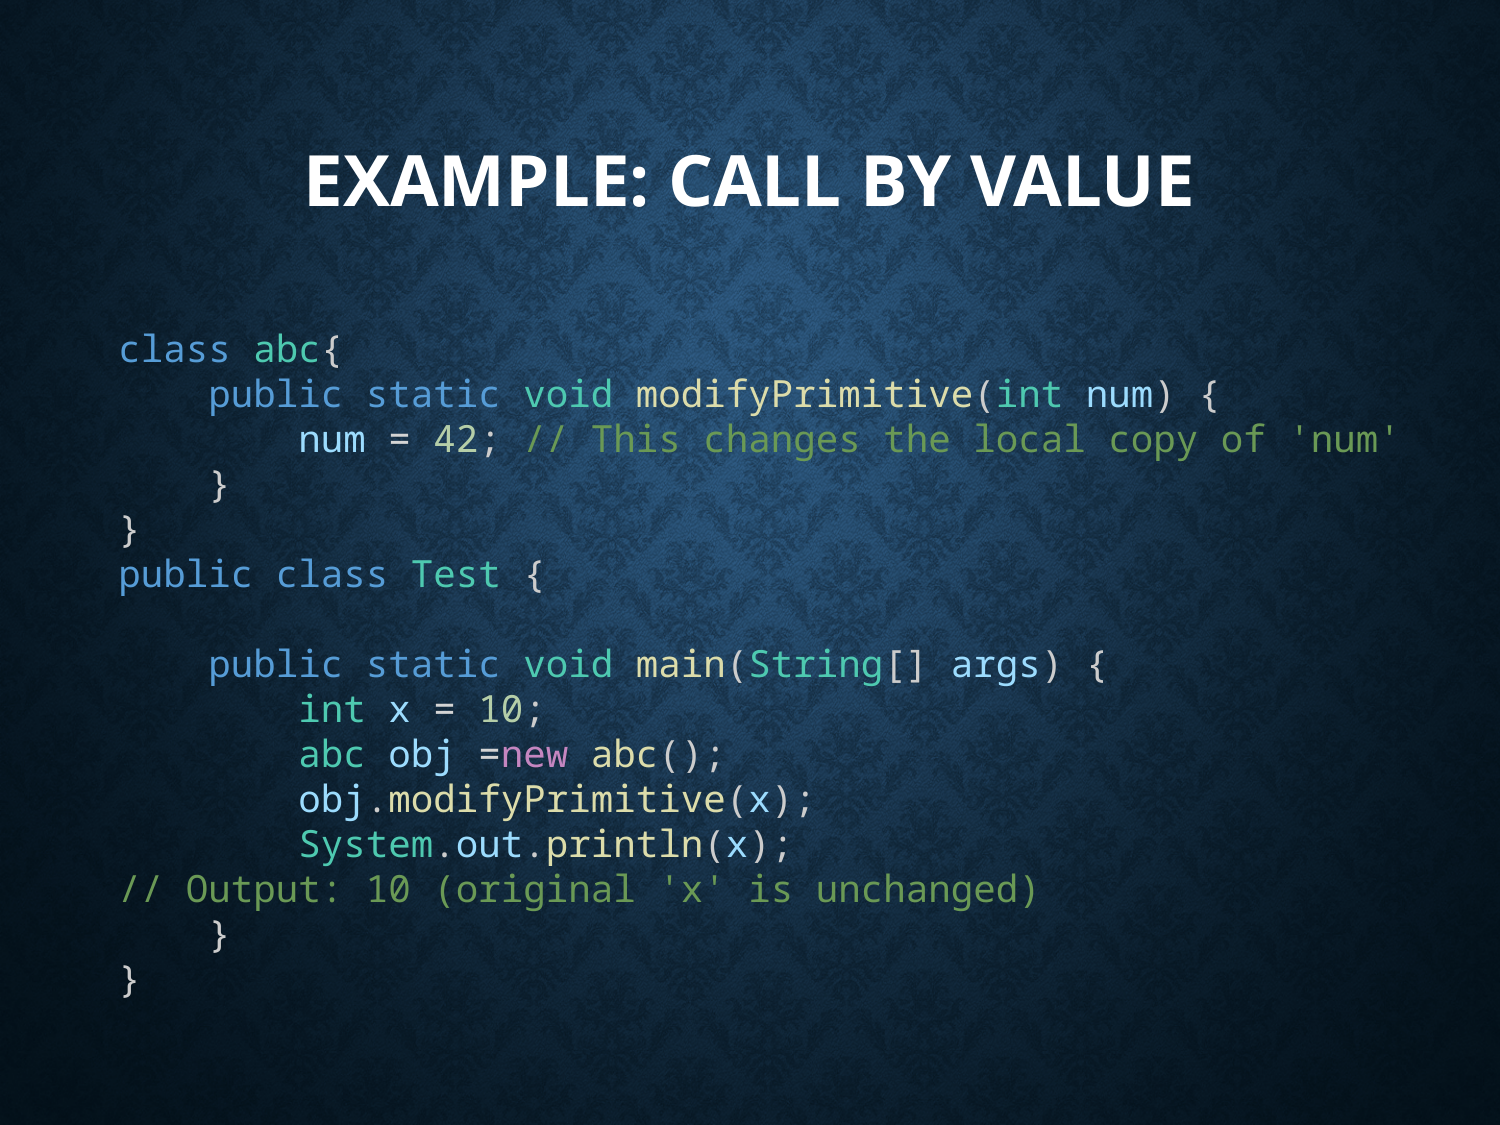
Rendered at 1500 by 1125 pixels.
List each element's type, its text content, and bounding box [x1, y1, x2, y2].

text_box class abc{ public static void modifyPrimitive(int num) { num = 42; // This changes the local copy of 'num' } } public class Test { public static void main(String[] args) { int x = 10; abc obj =new abc(); obj.modifyPrimitive(x); System.out.println(x); // Output: 10 (original 'x' is unchanged) } } [103, 318, 1434, 1008]
title Example: call by value [112, 99, 1387, 268]
